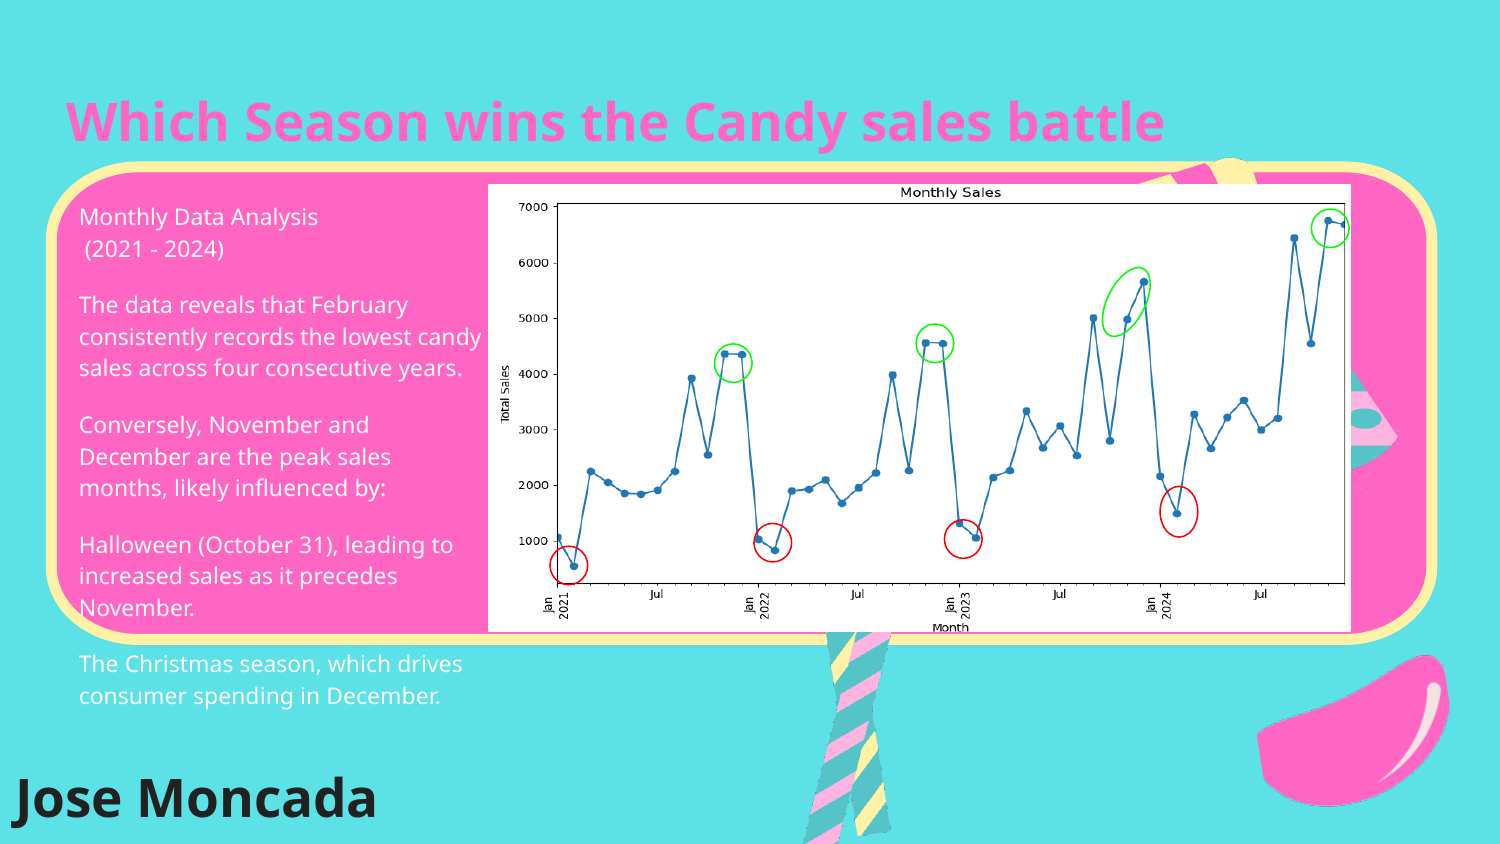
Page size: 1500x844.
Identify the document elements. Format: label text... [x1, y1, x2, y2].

title Which Season wins the Candy sales battle [51, 72, 1449, 167]
picture [488, 167, 1413, 844]
list Monthly Data Analysis (2021 - 2024) The data reveals that February consistently records the lowest candy sales across four consecutive years. Conversely, November and December are the peak sales months, likely influenced by: Halloween (October 31), leading to increased sales as it precedes November. The Christmas season, which drives consumer spending in December. [63, 183, 503, 749]
picture [1248, 649, 1463, 818]
title Jose Moncada [0, 749, 503, 844]
